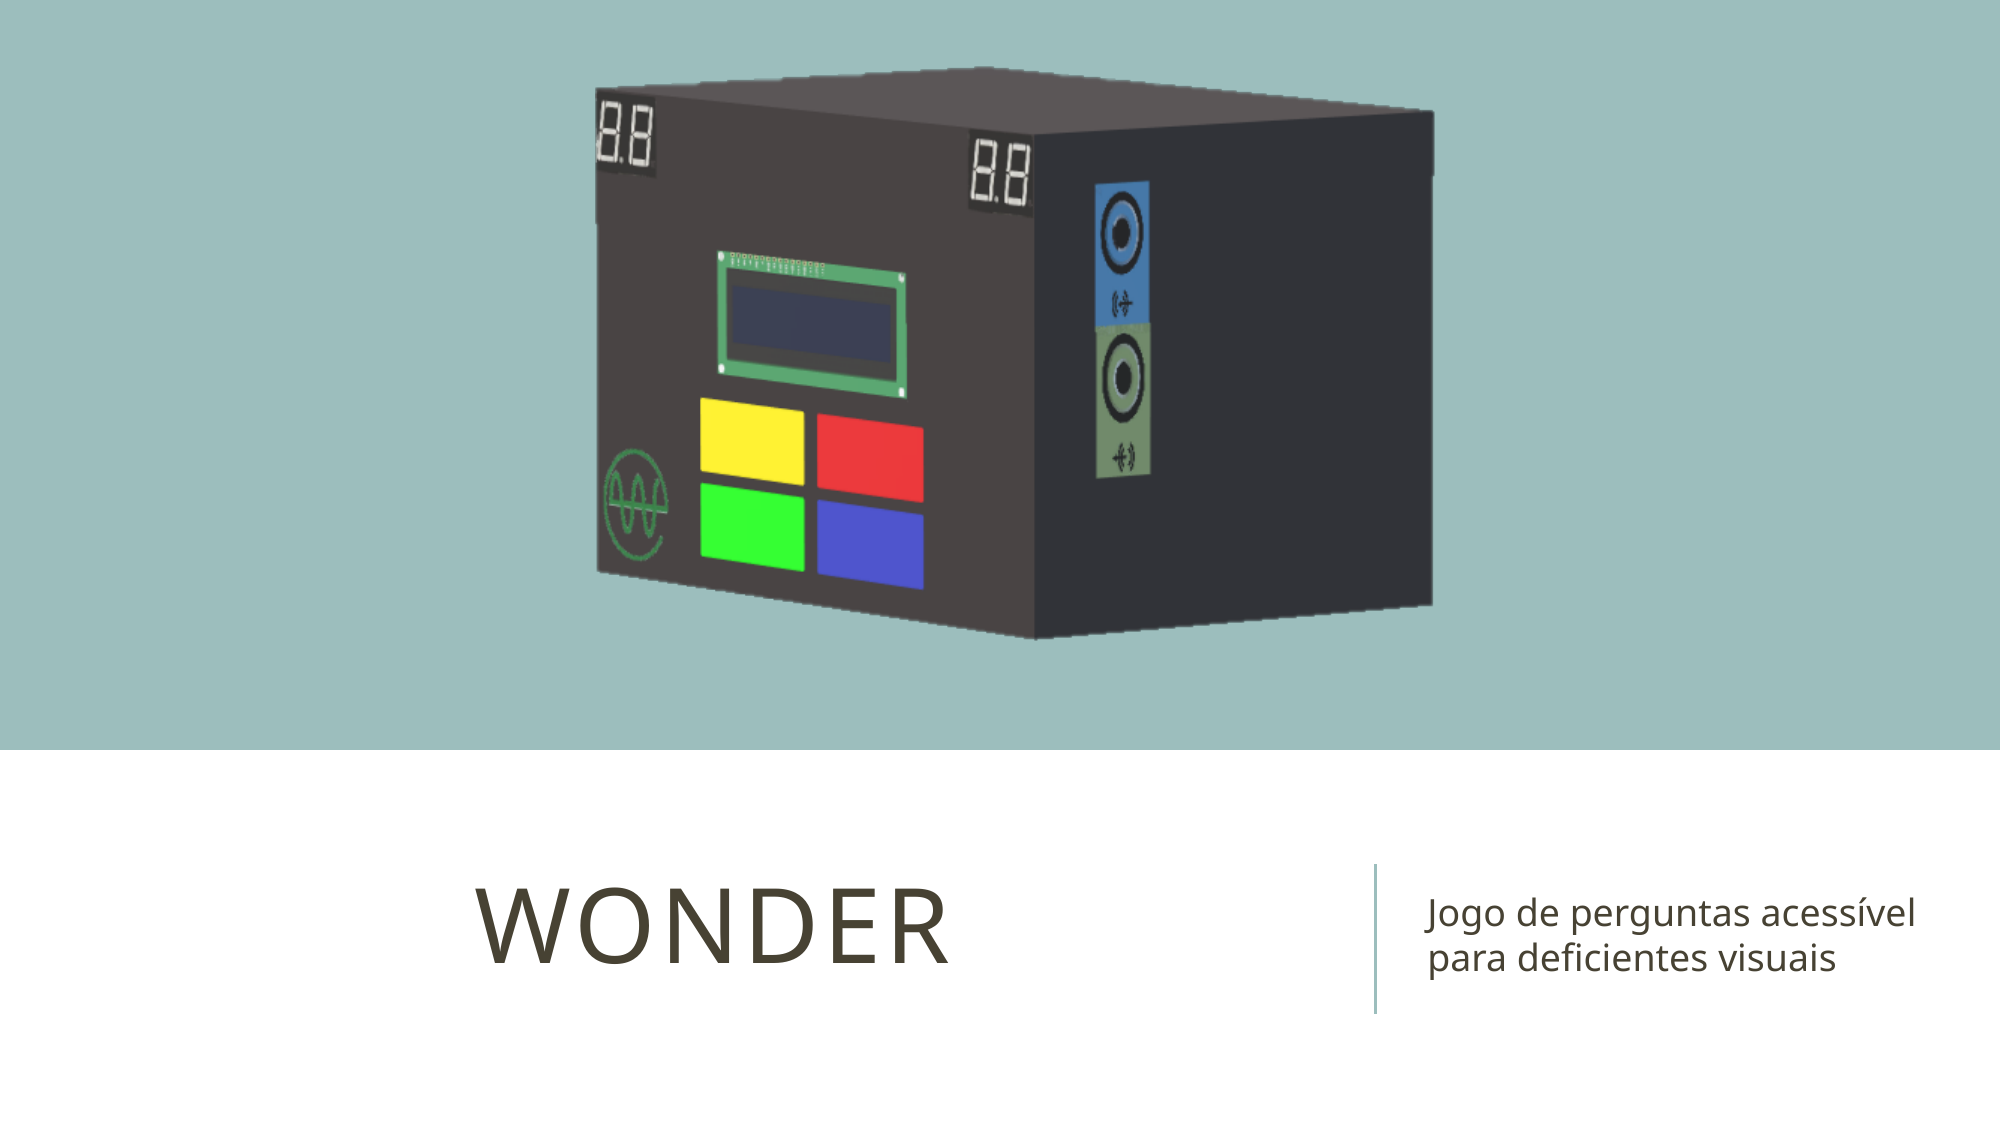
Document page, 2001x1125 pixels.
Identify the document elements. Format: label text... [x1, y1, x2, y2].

title WOnder [75, 813, 1350, 1054]
subtitle Jogo de perguntas acessível para deficientes visuais [1412, 870, 1938, 1054]
picture [287, 0, 1938, 864]
